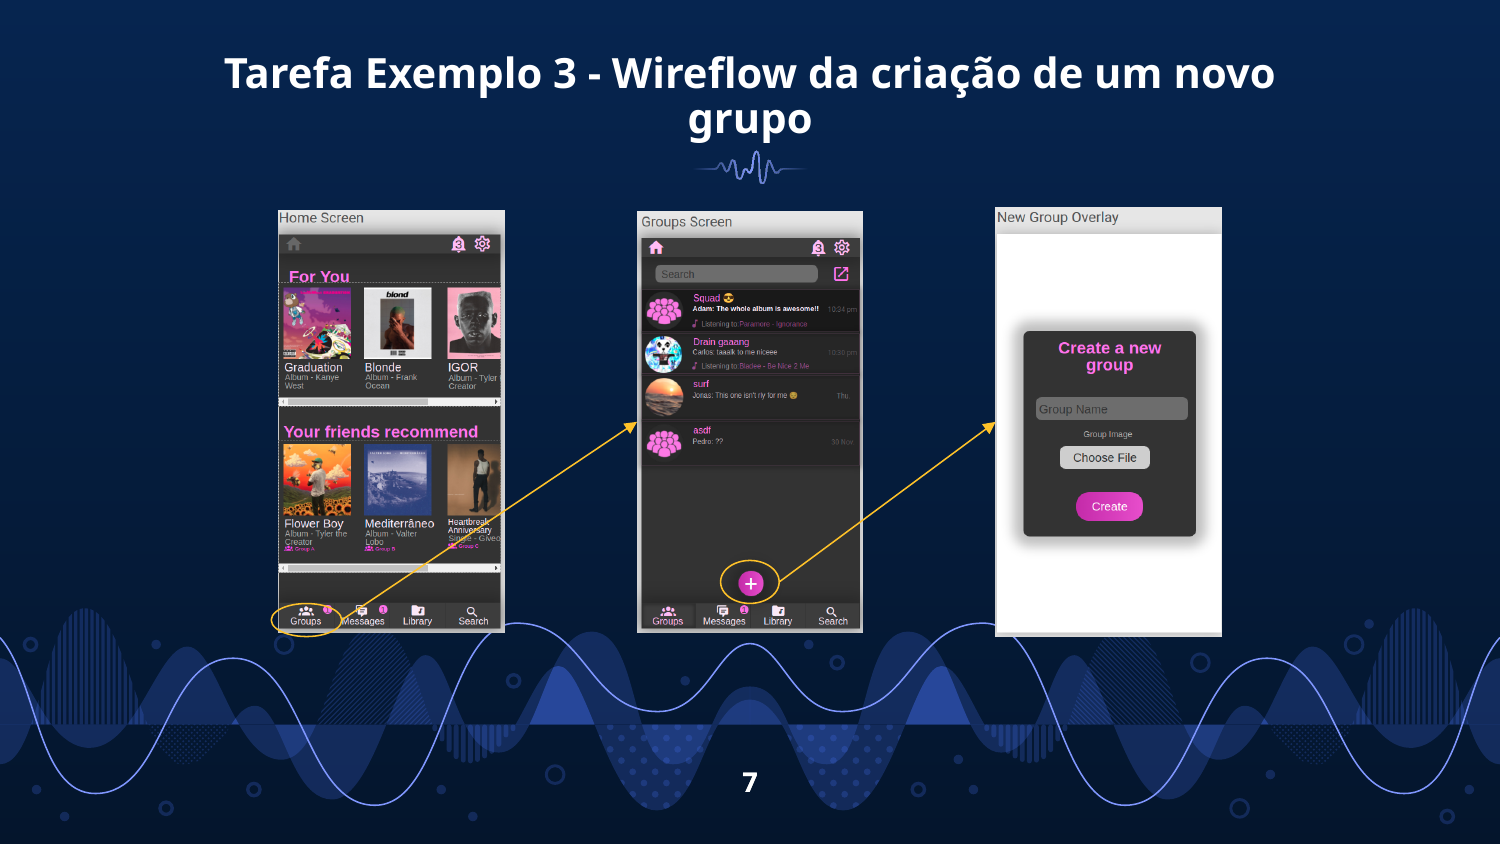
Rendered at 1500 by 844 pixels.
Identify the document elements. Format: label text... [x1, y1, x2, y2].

text_box Tarefa Exemplo 3 - Wireflow da criação de um novo grupo [203, 77, 1297, 143]
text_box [341, 421, 638, 621]
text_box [278, 206, 1222, 637]
text_box ‹#› [704, 724, 795, 844]
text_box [778, 421, 996, 583]
